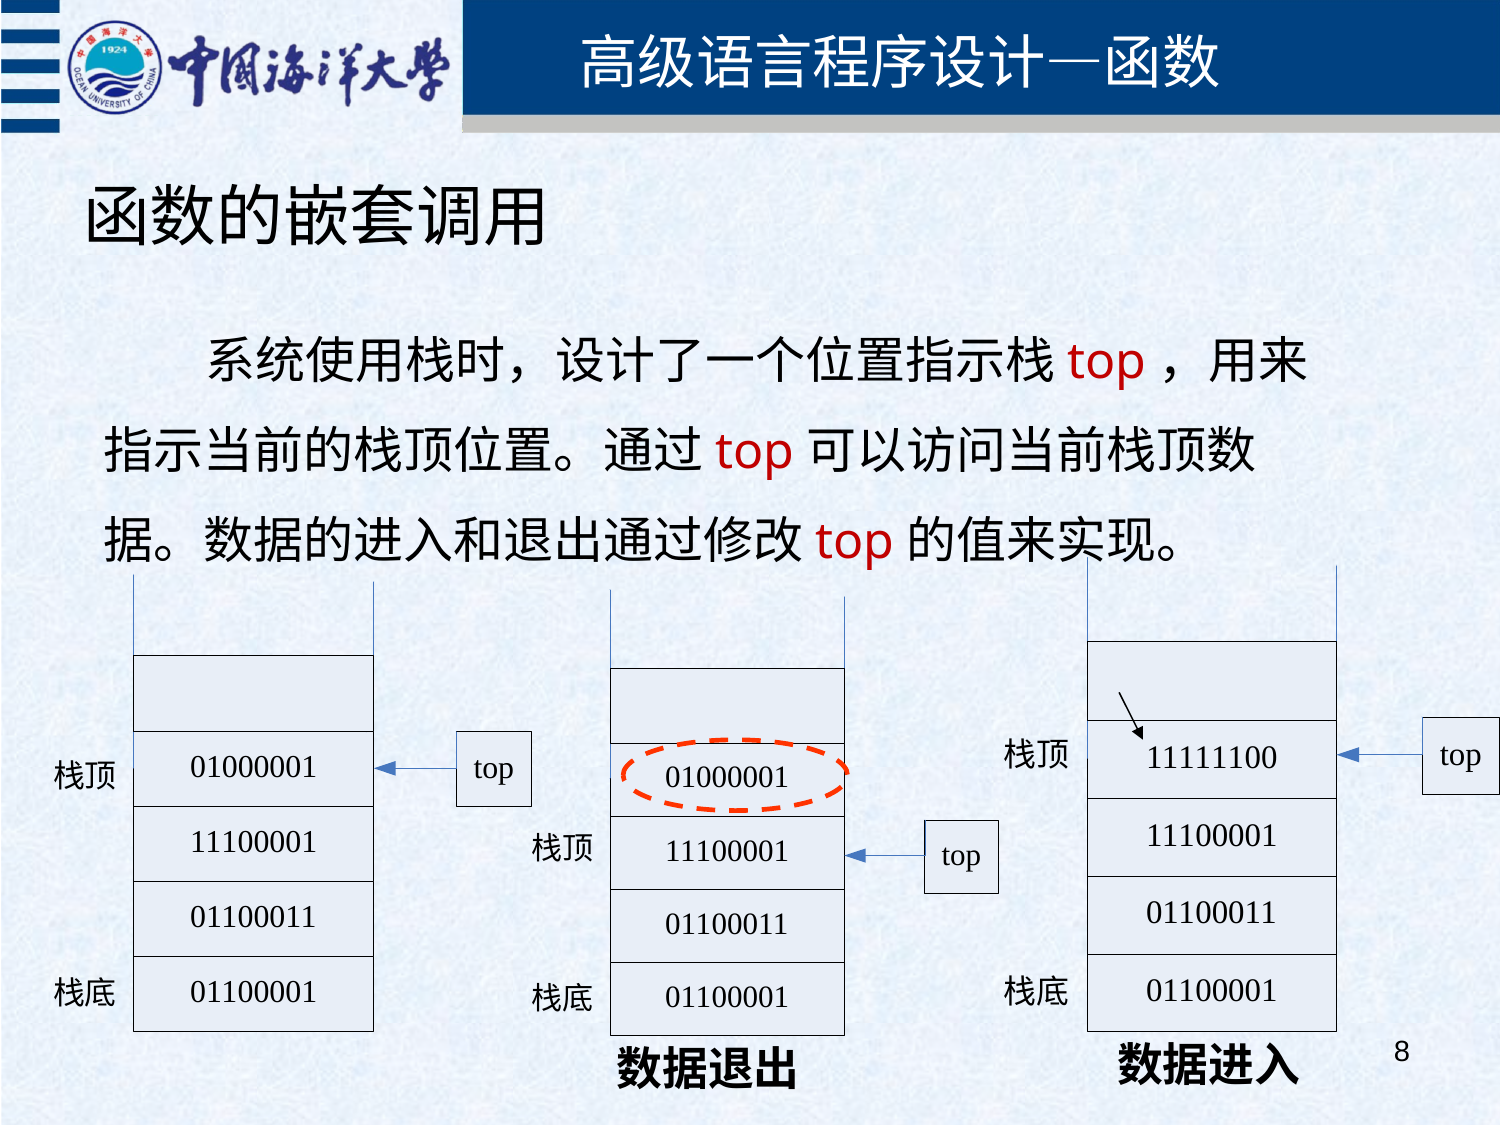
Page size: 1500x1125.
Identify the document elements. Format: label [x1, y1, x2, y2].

list [50, 570, 535, 1035]
text_box [1000, 554, 1500, 1036]
picture [1, 0, 1500, 1125]
text_box [528, 586, 1002, 1039]
